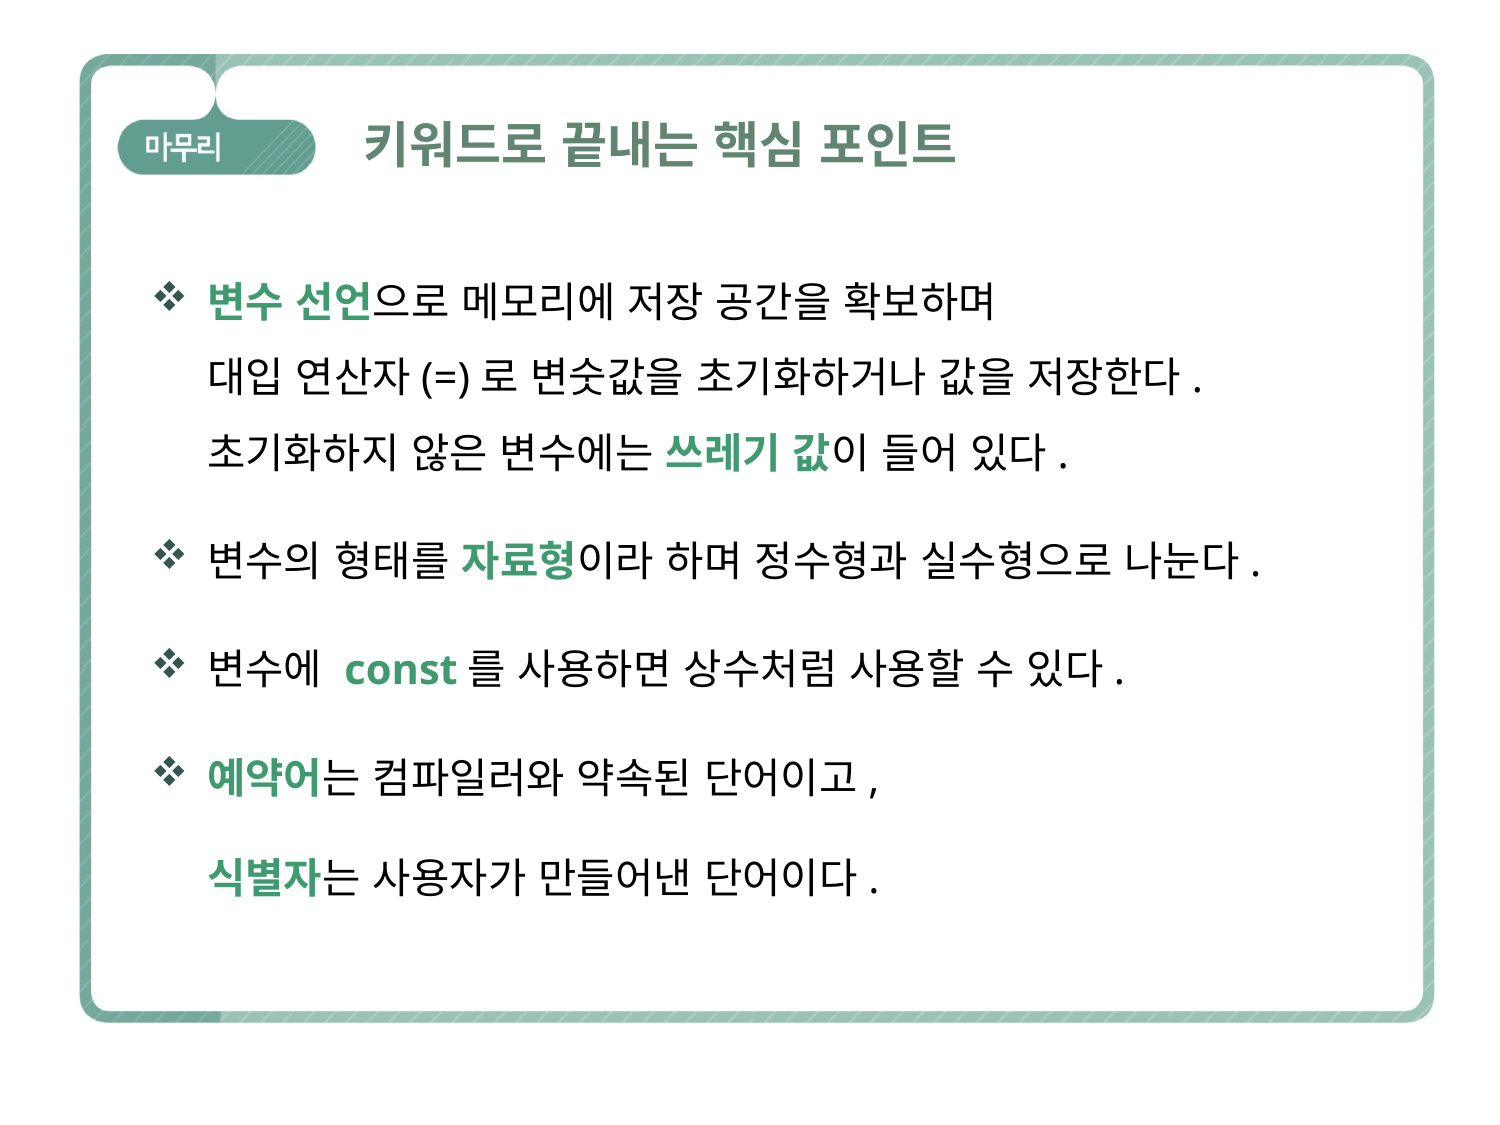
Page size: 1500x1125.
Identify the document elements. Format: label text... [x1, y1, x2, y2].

picture [76, 54, 1435, 1024]
title 키워드로 끝내는 핵심 포인트 [348, 101, 1400, 185]
list 변수 선언으로 메모리에 저장 공간을 확보하며 대입 연산자(=)로 변숫값을 초기화하거나 값을 저장한다. 초기화하지 않은 변수에는 쓰레기 값이 들어 있다. 변수의 형태를 자료형이라 하며 정수형과 실수형으로 나눈다. 변수에 const를 사용하면 상수처럼 사용할 수 있다. 예약어는 컴파일러와 약속된 단어이고, 식별자는 사용자가 만들어낸 단어이다. [135, 243, 1424, 1000]
